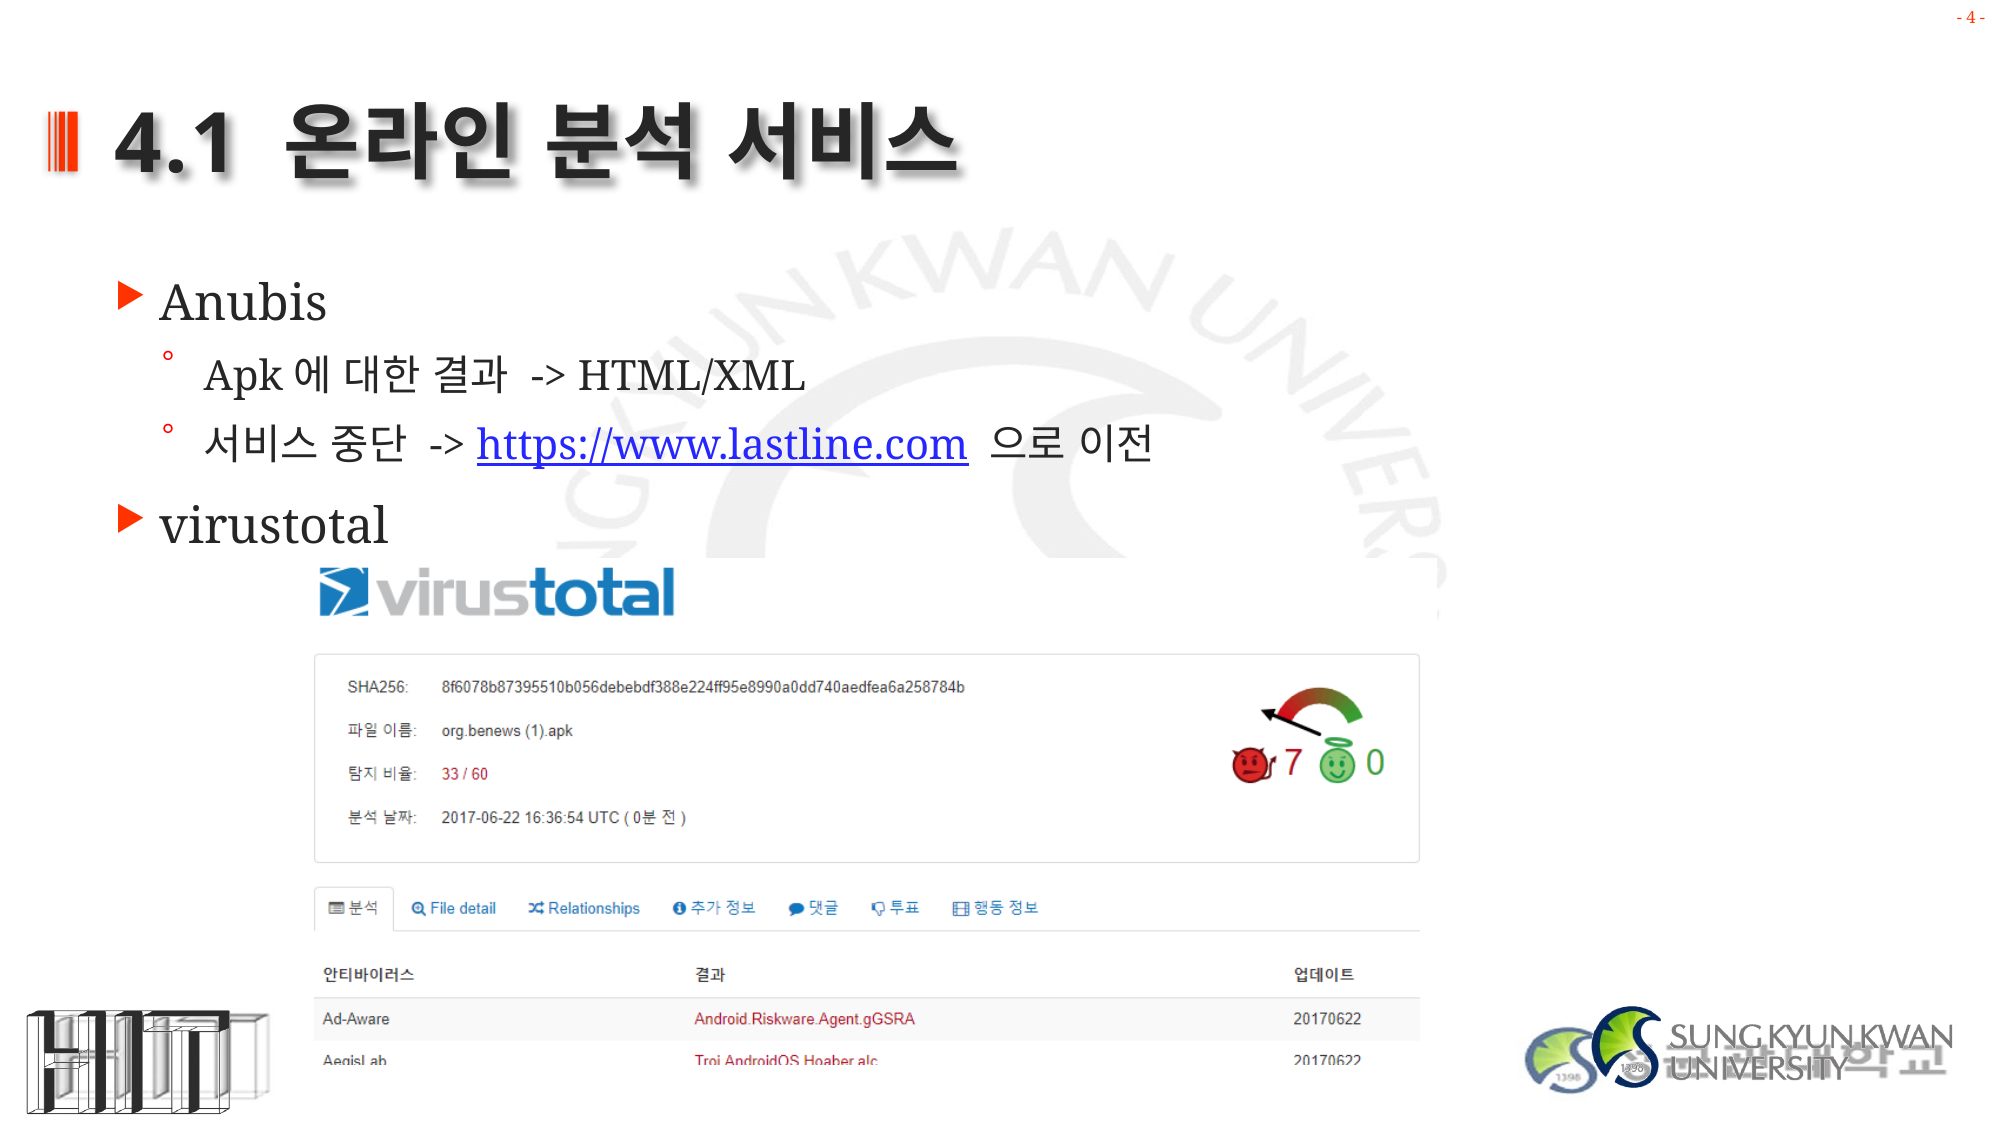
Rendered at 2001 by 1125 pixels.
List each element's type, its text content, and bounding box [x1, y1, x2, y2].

title 4.1 온라인 분석 서비스 [99, 45, 1900, 233]
picture [302, 557, 1438, 1066]
picture [16, 1002, 237, 1121]
list Anubis Apk에 대한 결과 -> HTML/XML 서비스 중단 -> https://www.lastline.com 으로 이전 virustotal [99, 262, 1900, 1035]
picture [1555, 976, 1994, 1118]
